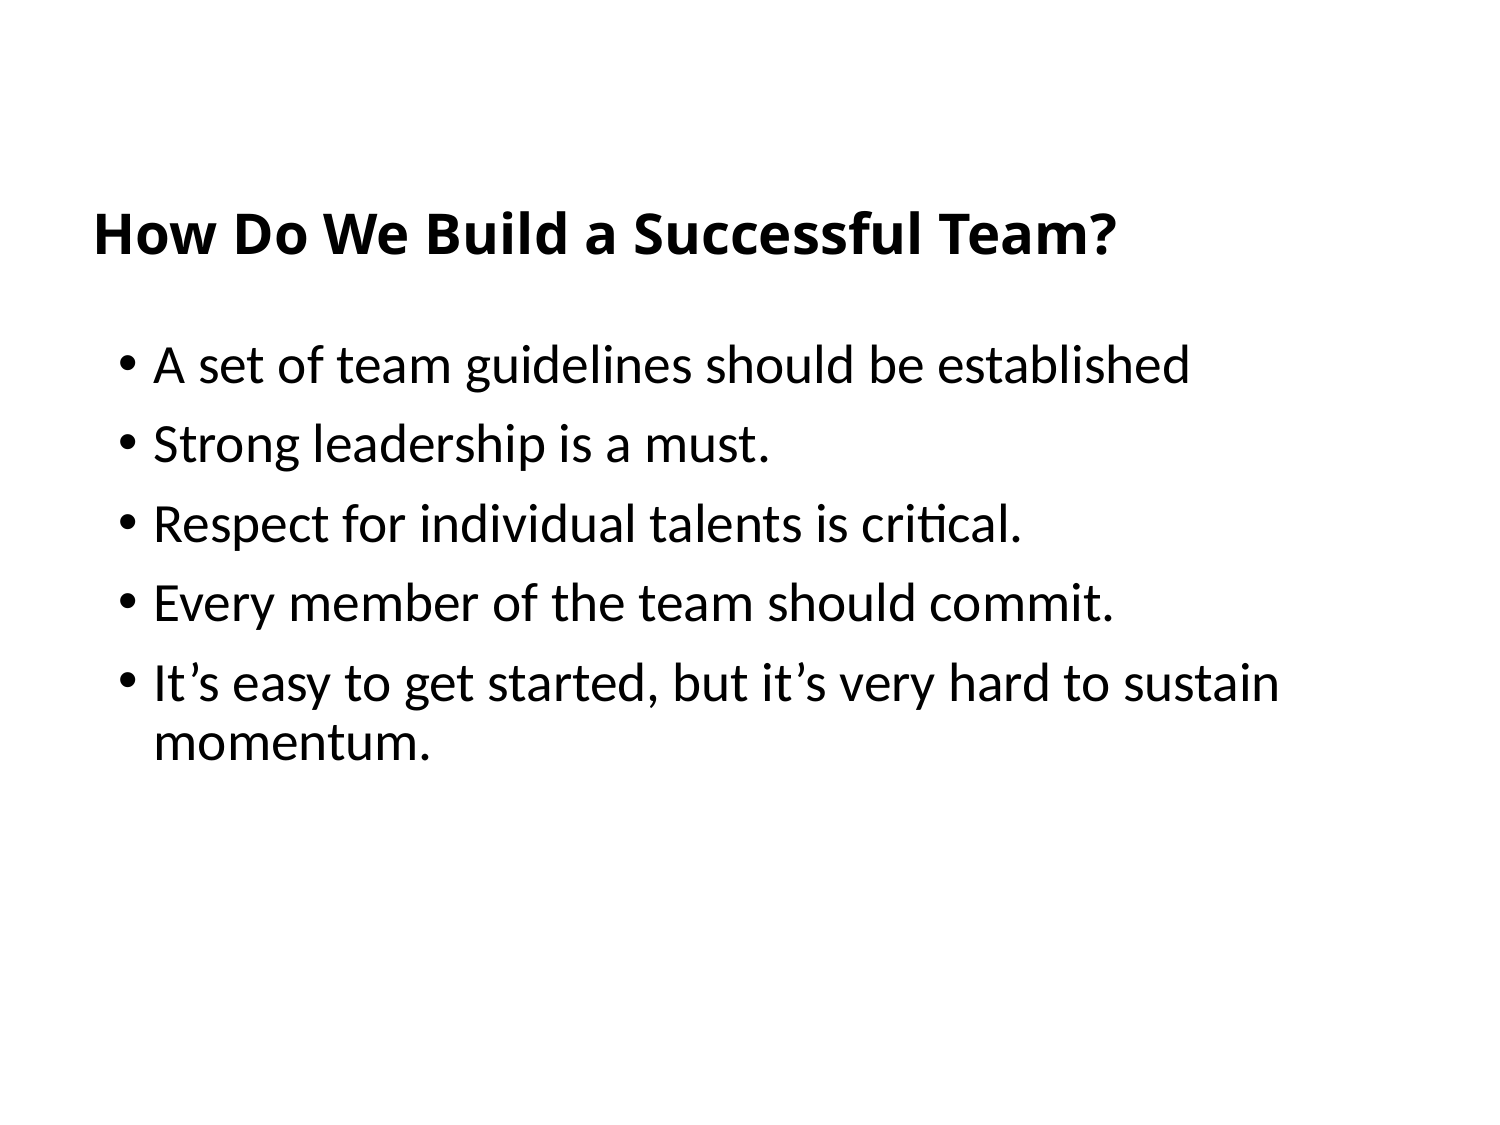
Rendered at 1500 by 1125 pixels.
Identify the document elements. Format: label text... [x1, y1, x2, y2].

title How Do We Build a Successful Team? [78, 185, 1421, 288]
list A set of team guidelines should be established Strong leadership is a must. Respect for individual talents is critical. Every member of the team should commit. It’s easy to get started, but it’s very hard to sustain momentum. [103, 328, 1397, 901]
